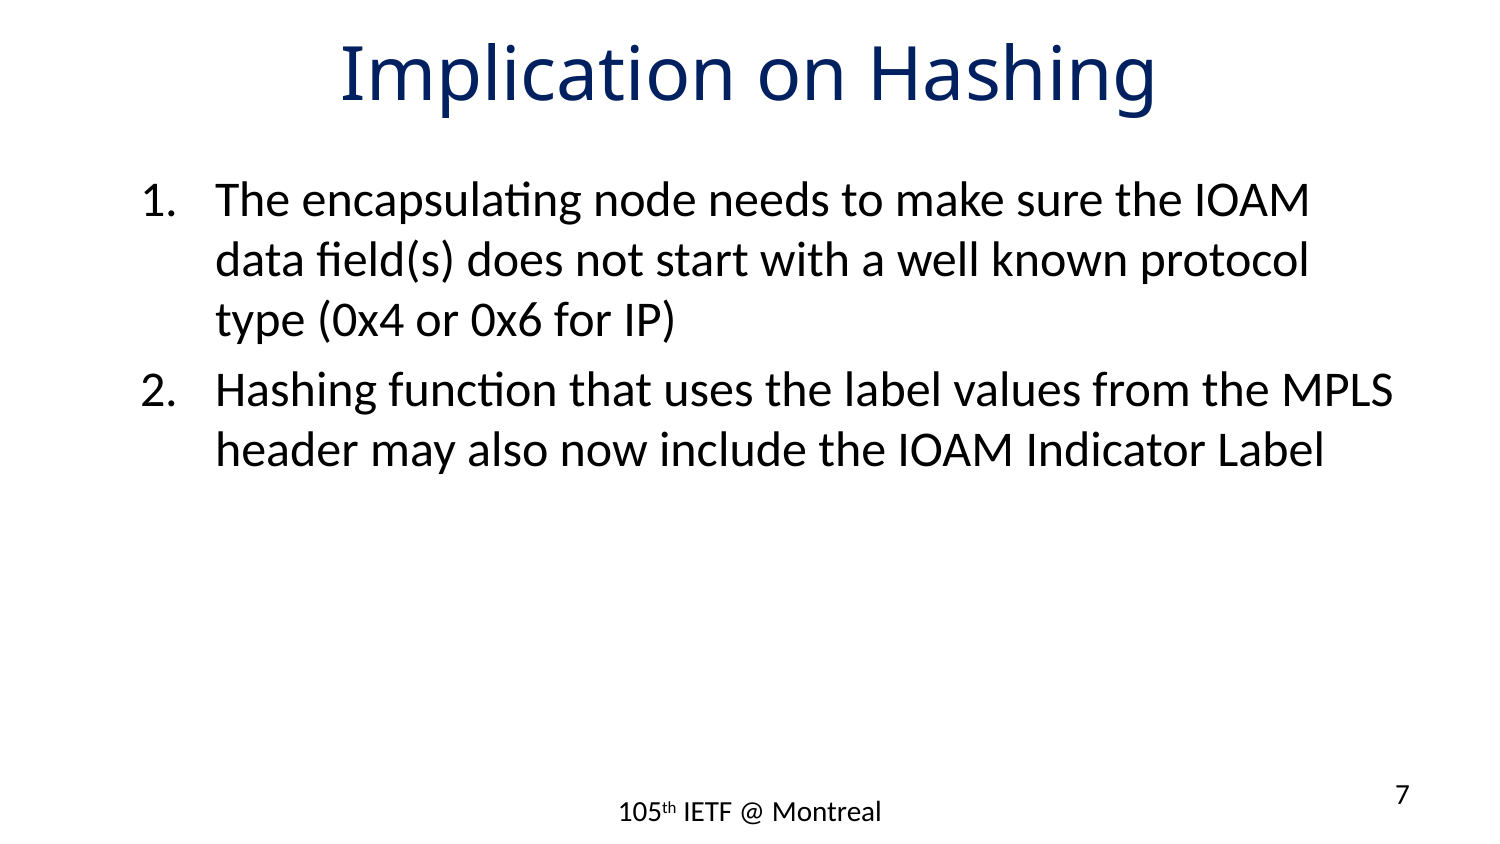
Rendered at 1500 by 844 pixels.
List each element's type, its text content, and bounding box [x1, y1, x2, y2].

slide_number 7 [1074, 768, 1426, 828]
list The encapsulating node needs to make sure the IOAM data field(s) does not start with a well known protocol type (0x4 or 0x6 for IP) Hashing function that uses the label values from the MPLS header may also now include the IOAM Indicator Label [124, 159, 1413, 698]
footer 105th IETF @ Montreal [512, 784, 988, 844]
title Implication on Hashing [74, 0, 1426, 141]
